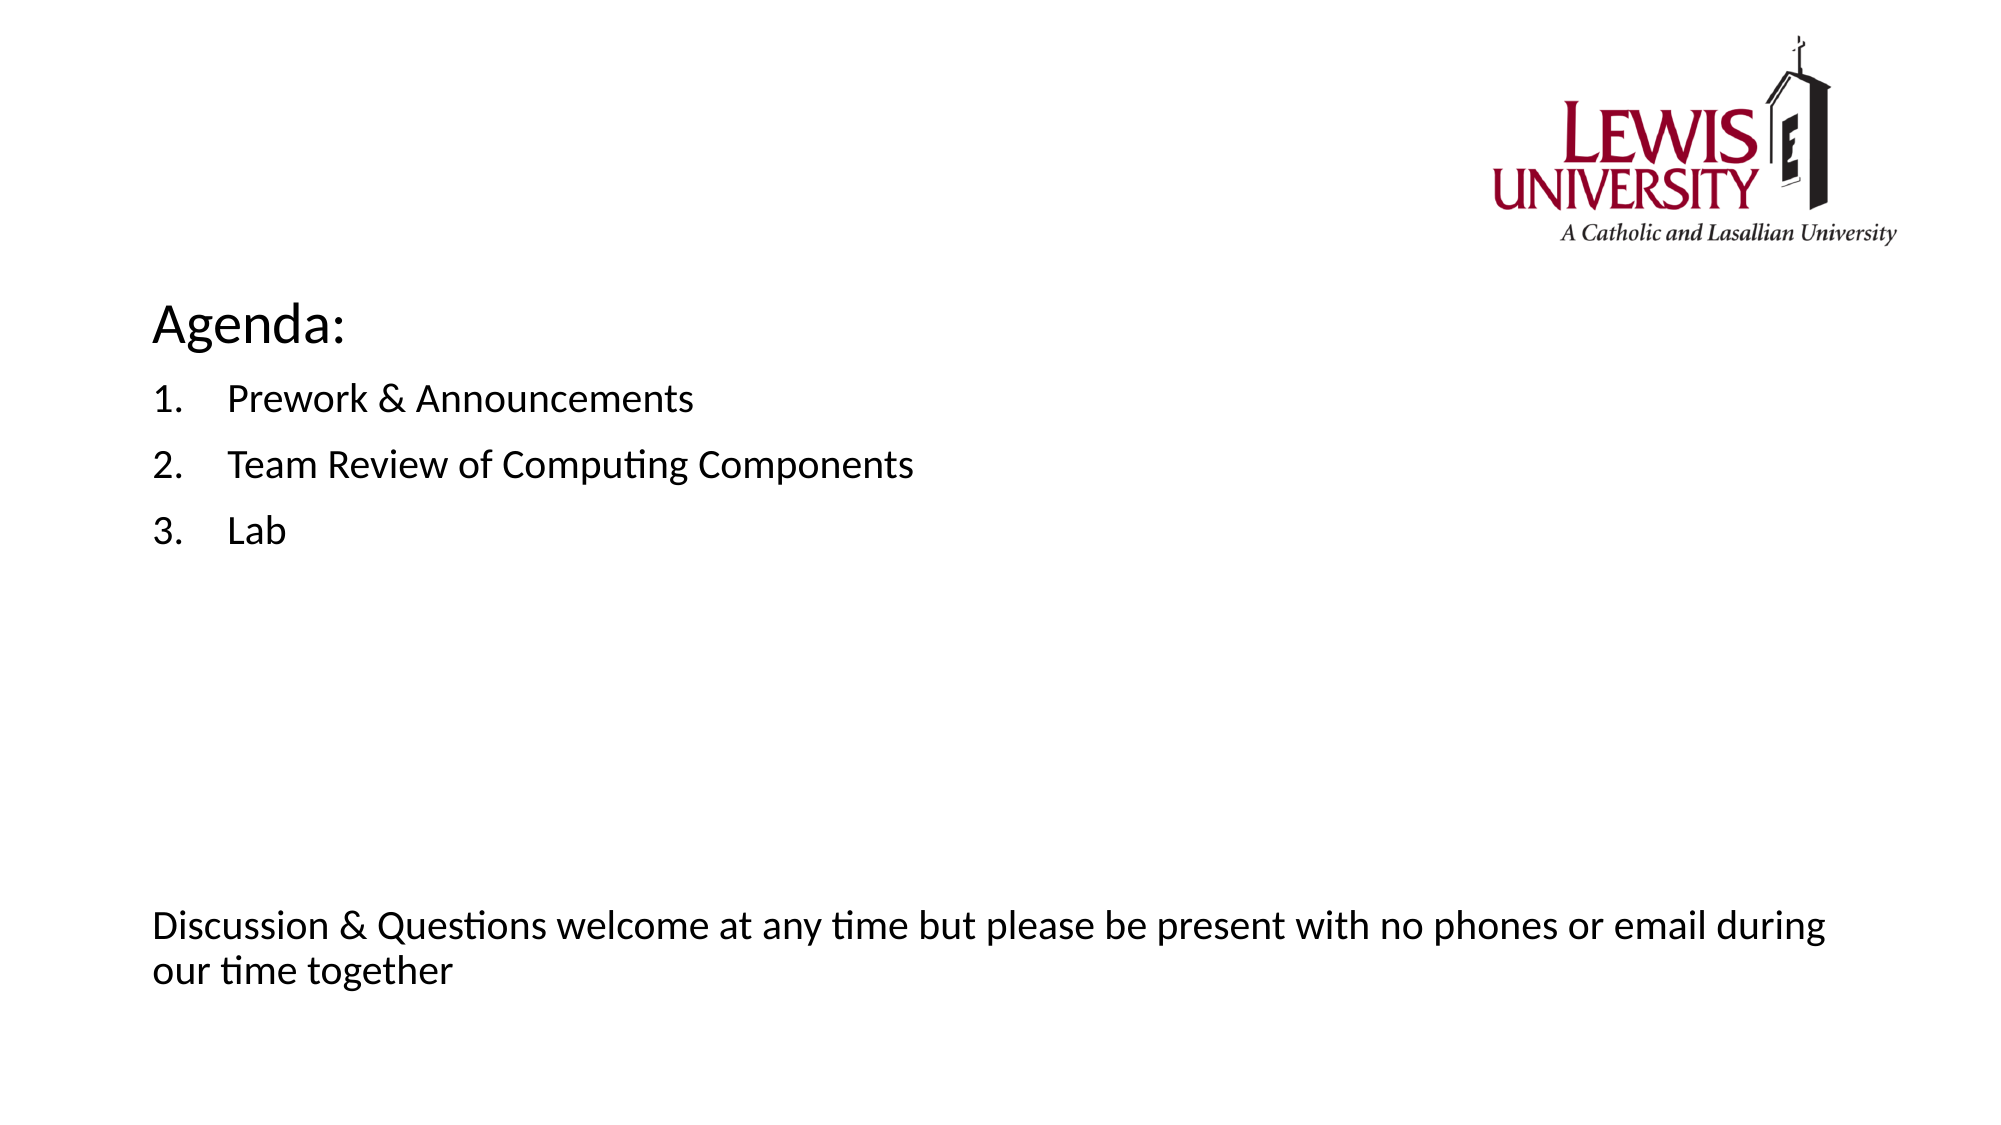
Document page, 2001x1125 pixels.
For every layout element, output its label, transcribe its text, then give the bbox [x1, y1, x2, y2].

picture [1466, 25, 1903, 250]
list Agenda: Prework & Announcements Team Review of Computing Components Lab [137, 285, 1863, 895]
text_box Discussion & Questions welcome at any time but please be present with no phones or email during our time together [137, 895, 1863, 1014]
